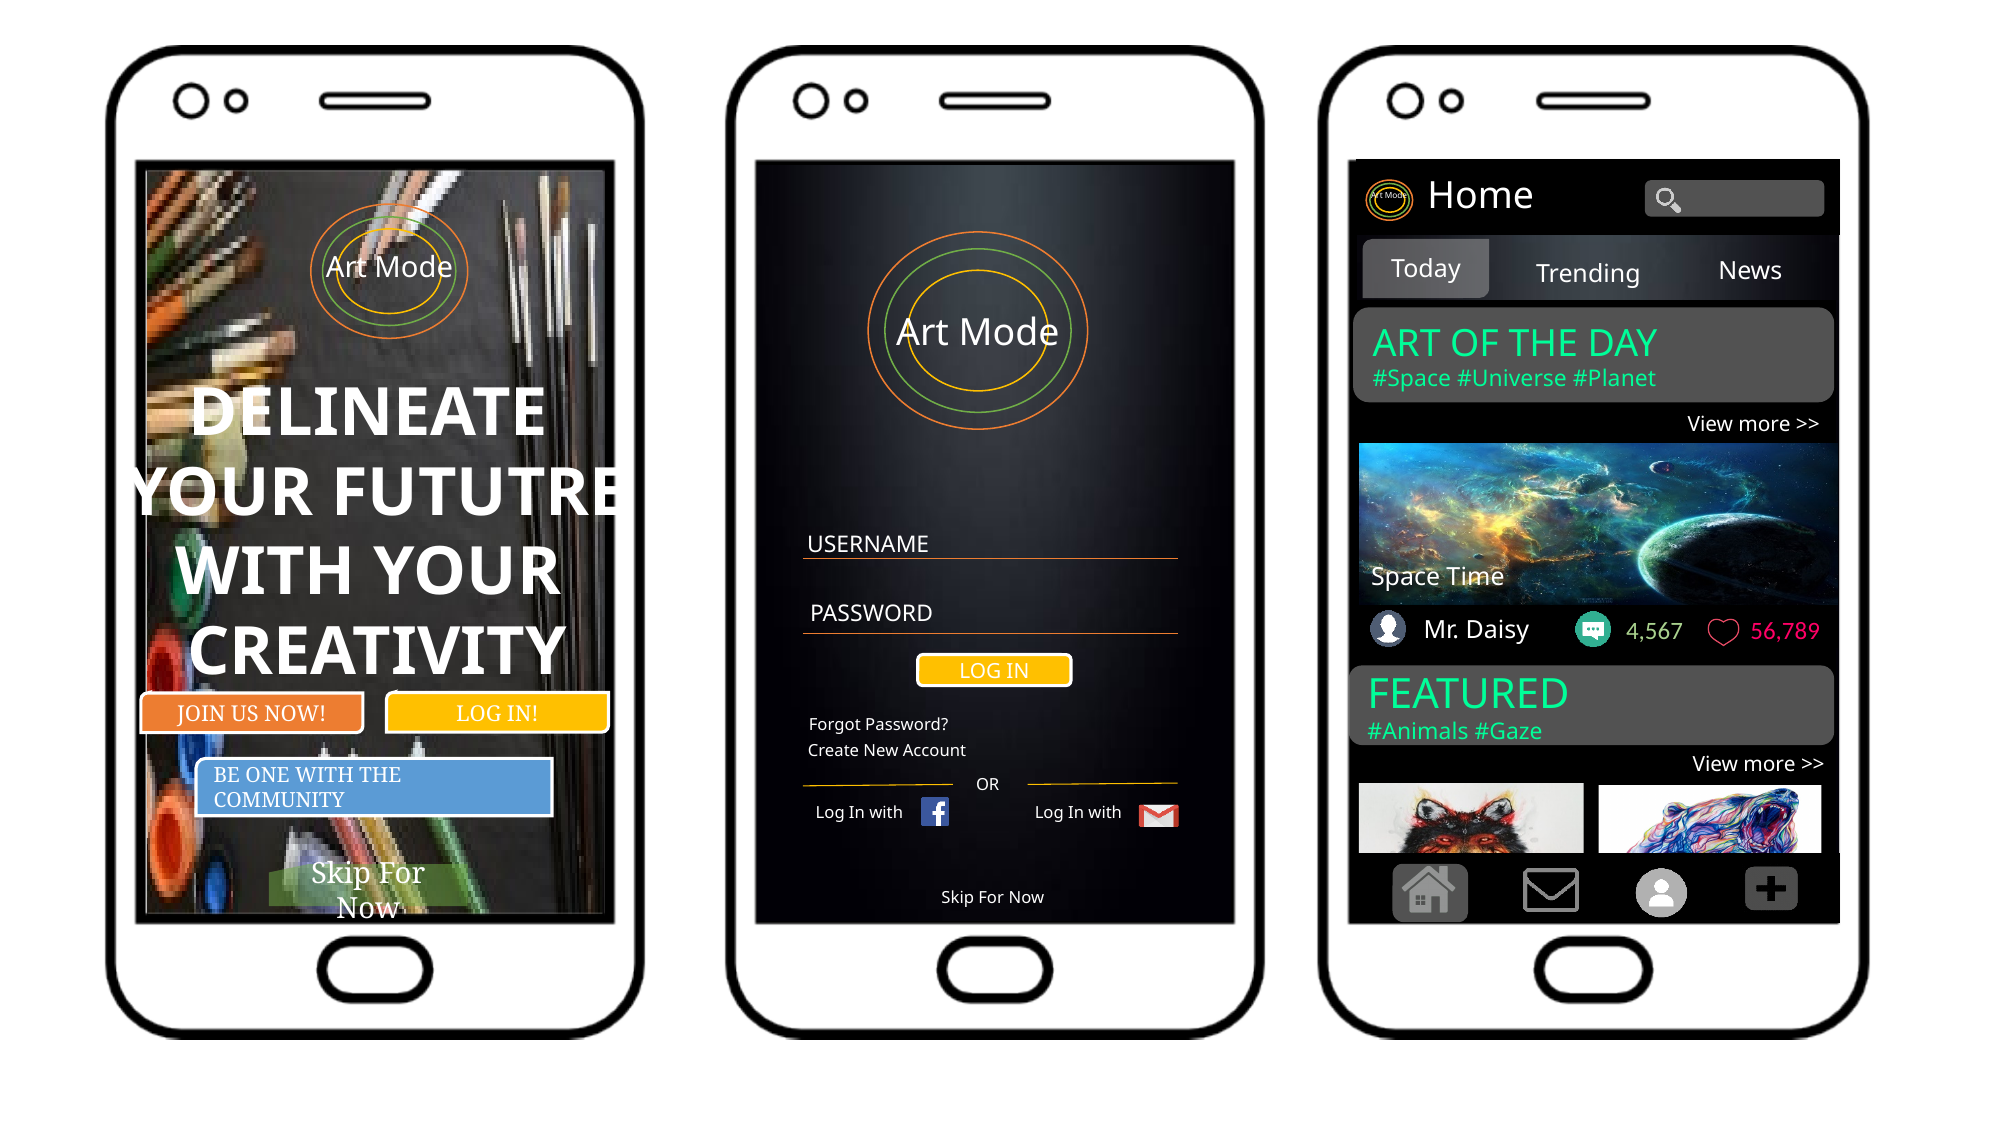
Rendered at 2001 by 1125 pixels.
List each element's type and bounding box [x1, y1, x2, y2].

picture [0, 45, 2000, 1040]
